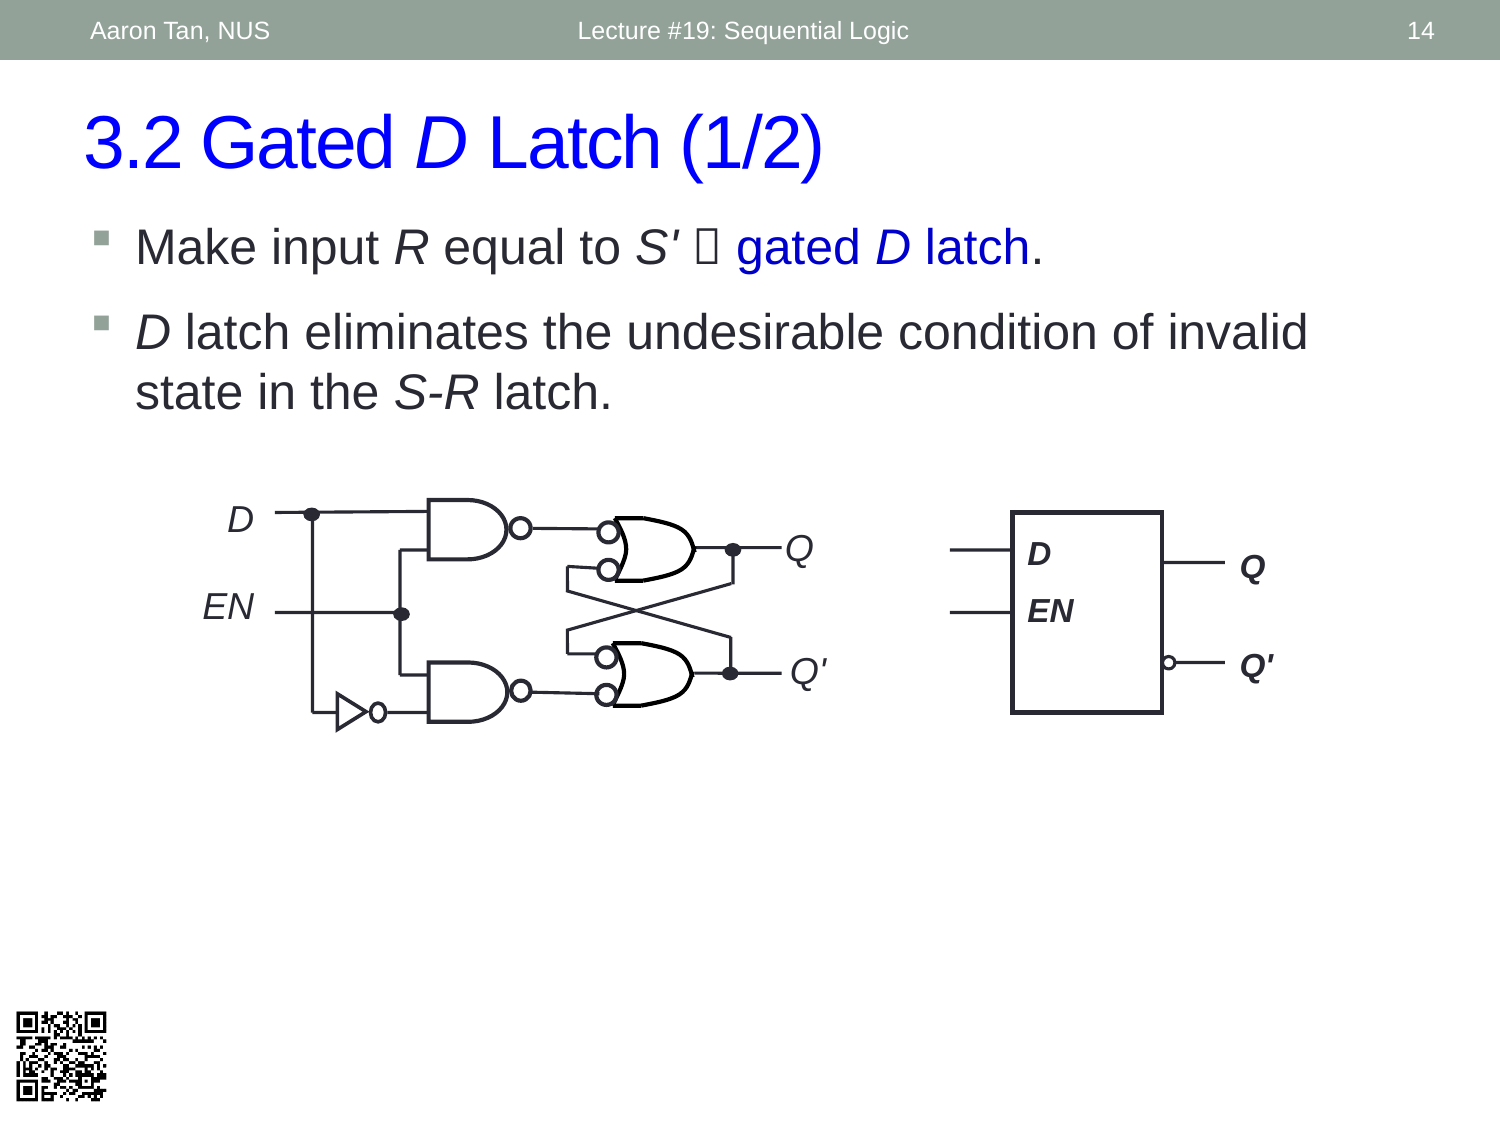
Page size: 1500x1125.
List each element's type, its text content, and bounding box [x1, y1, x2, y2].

footer Lecture #19: Sequential Logic [562, 3, 1238, 57]
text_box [949, 512, 1301, 713]
title 3.2 Gated D Latch (1/2) [68, 86, 1474, 192]
slide_number 14 [1308, 3, 1450, 57]
picture [10, 1005, 112, 1107]
slide_number Aaron Tan, NUS [75, 3, 550, 57]
text_box Make input R equal to S'  gated D latch. D latch eliminates the undesirable condition of invalid state in the S-R latch. [74, 206, 1425, 450]
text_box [187, 487, 845, 730]
